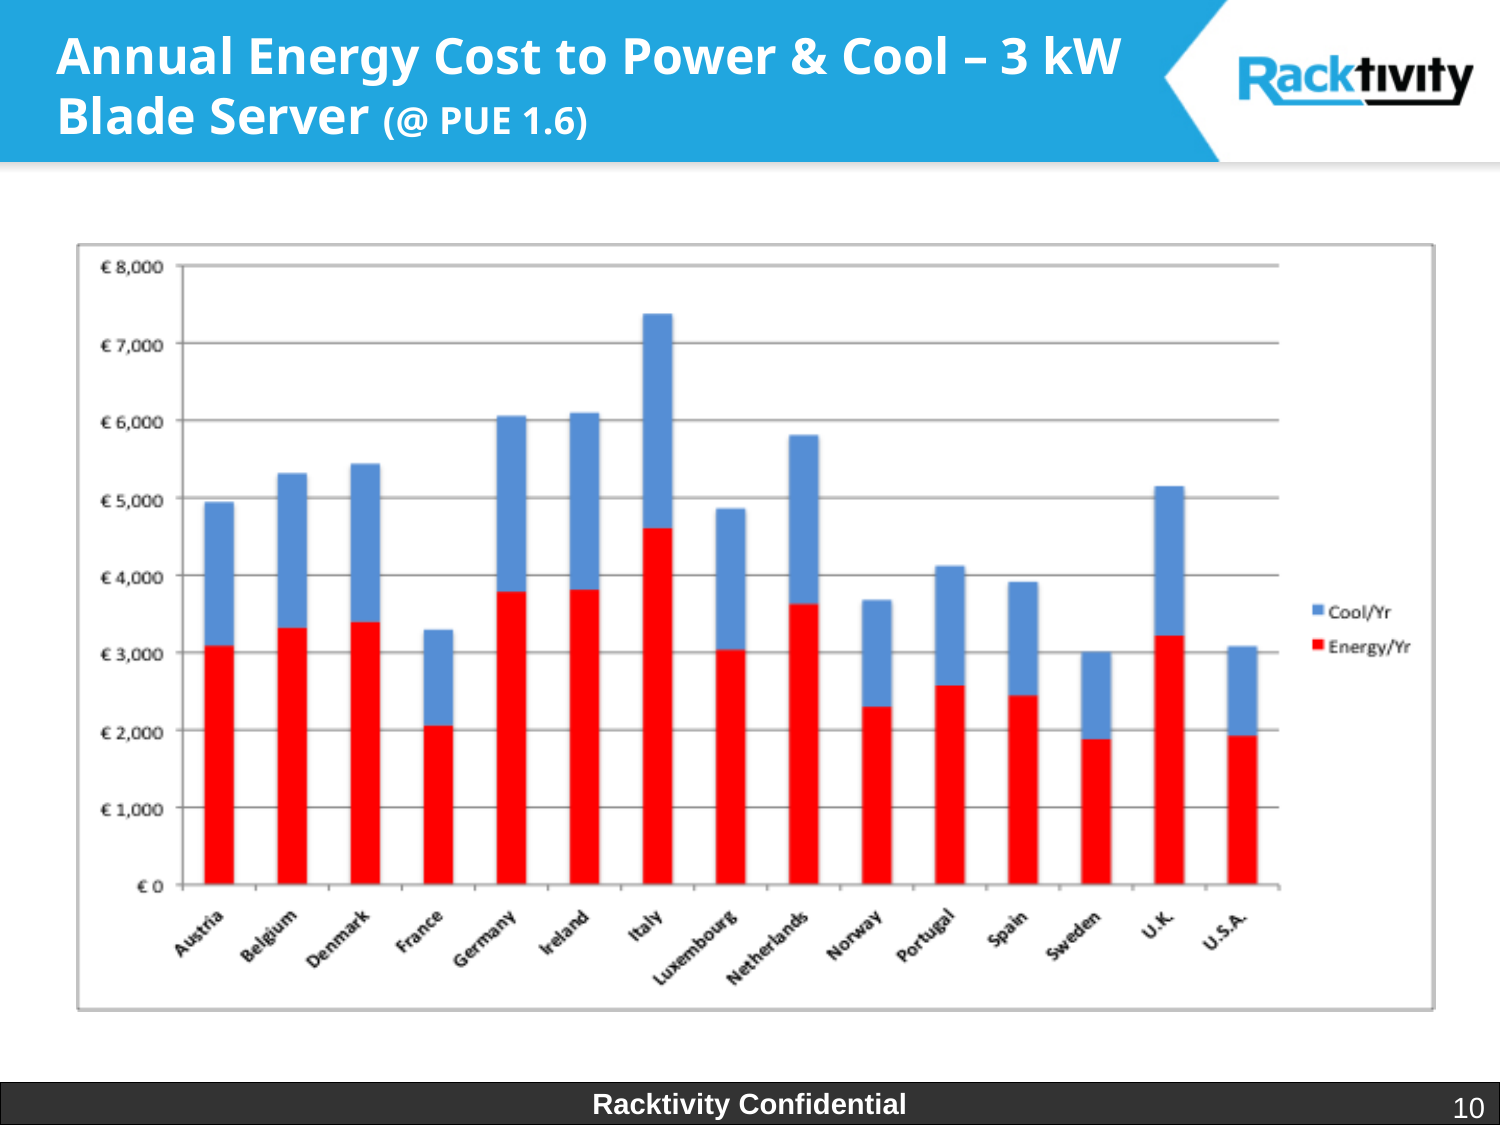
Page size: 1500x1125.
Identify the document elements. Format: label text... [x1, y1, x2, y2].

title Annual Energy Cost to Power & Cool – 3 kW Blade Server (@ PUE 1.6) [40, 8, 1164, 162]
text_box 10 [1149, 1082, 1500, 1125]
text_box Racktivity Confidential [512, 1077, 988, 1125]
picture [76, 243, 1436, 1012]
picture [0, 0, 1500, 162]
